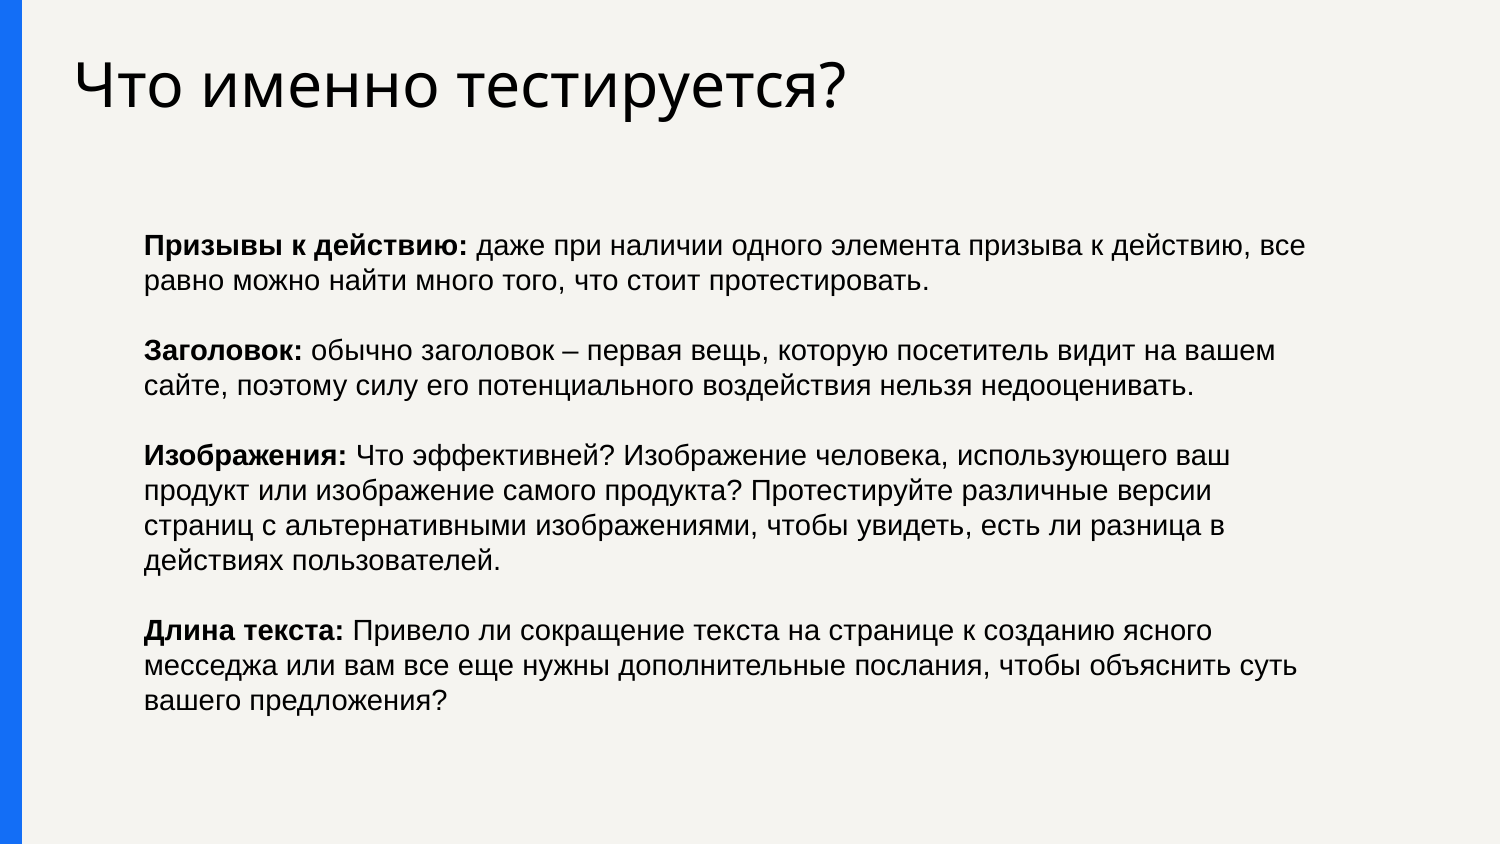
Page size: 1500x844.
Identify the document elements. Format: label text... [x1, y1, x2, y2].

text_box [0, 0, 22, 844]
title Что именно тестируется? [59, 29, 1487, 183]
text_box Призывы к действию: даже при наличии одного элемента призыва к действию, все равно можно найти много того, что стоит протестировать. Заголовок: обычно заголовок – первая вещь, которую посетитель видит на вашем сайте, поэтому силу его потенциального воздействия нельзя недооценивать. Изображения: Что эффективней? Изображение человека, использующего ваш продукт или изображение самого продукта? Протестируйте различные версии страниц с альтернативными изображениями, чтобы увидеть, есть ли разница в действиях пользователей. Длина текста: Привело ли сокращение текста на странице к созданию ясного месседжа или вам все еще нужны дополнительные послания, чтобы объяснить суть вашего предложения? [129, 219, 1344, 724]
